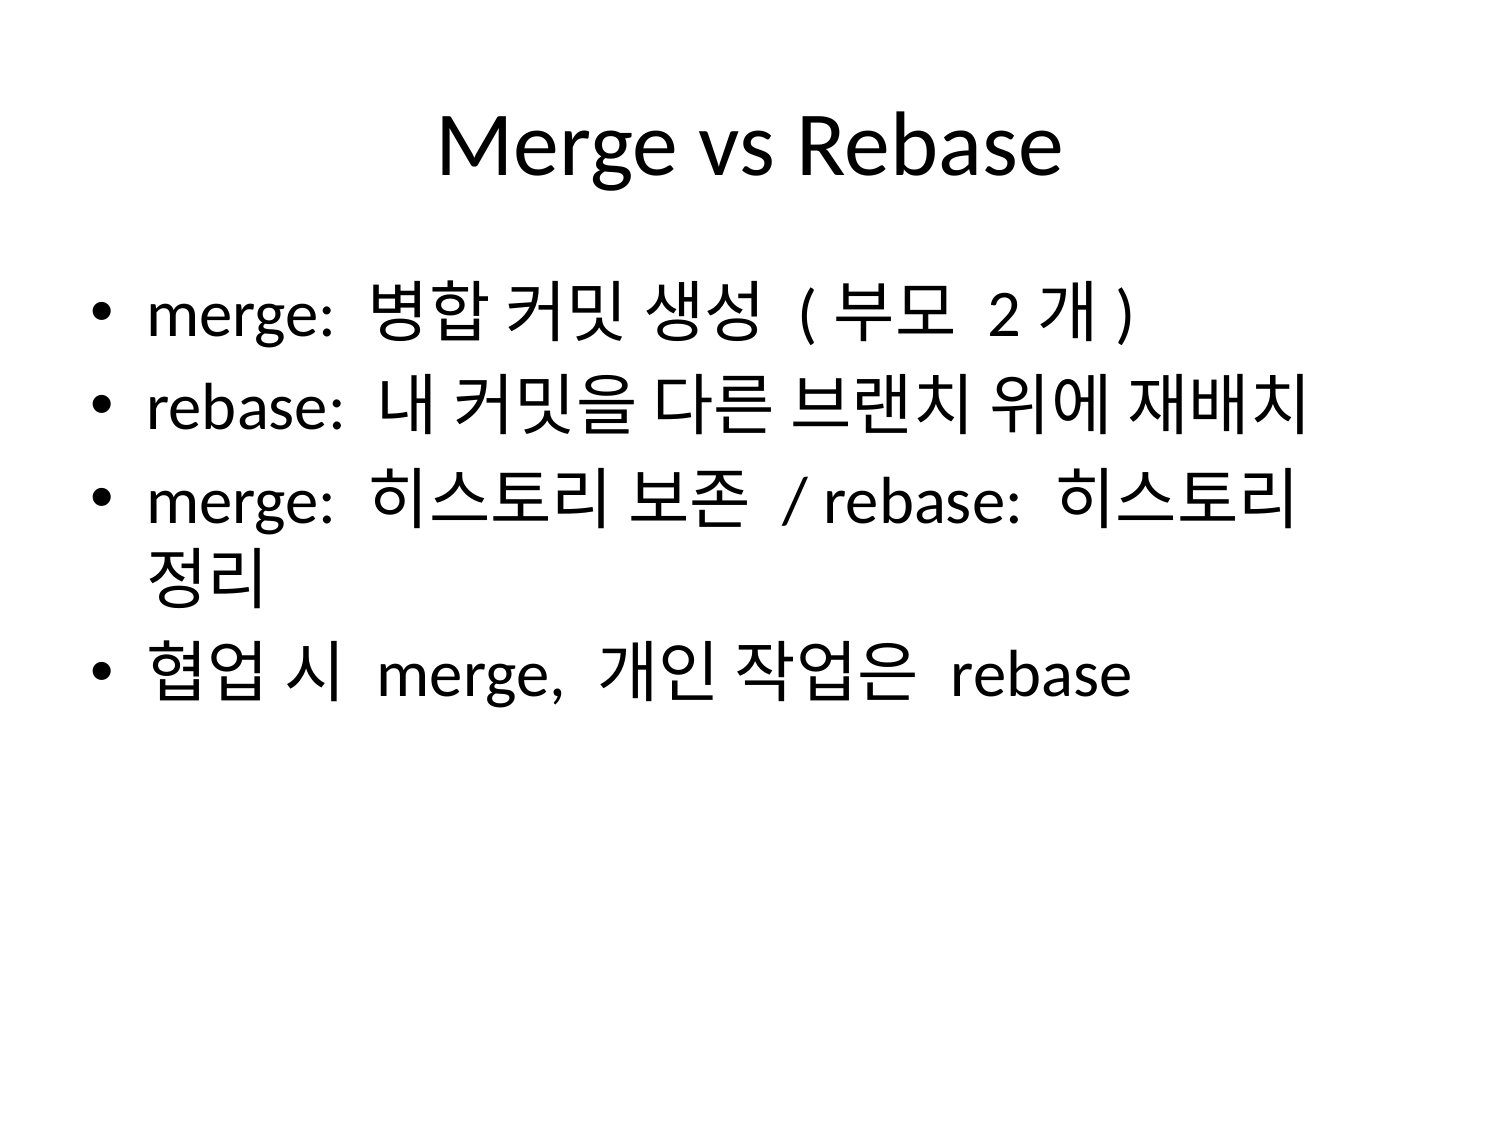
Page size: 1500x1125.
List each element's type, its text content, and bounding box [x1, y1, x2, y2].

list merge: 병합 커밋 생성 (부모 2개) rebase: 내 커밋을 다른 브랜치 위에 재배치 merge: 히스토리 보존 / rebase: 히스토리 정리 협업 시 merge, 개인 작업은 rebase [75, 262, 1425, 1005]
title Merge vs Rebase [75, 45, 1425, 233]
